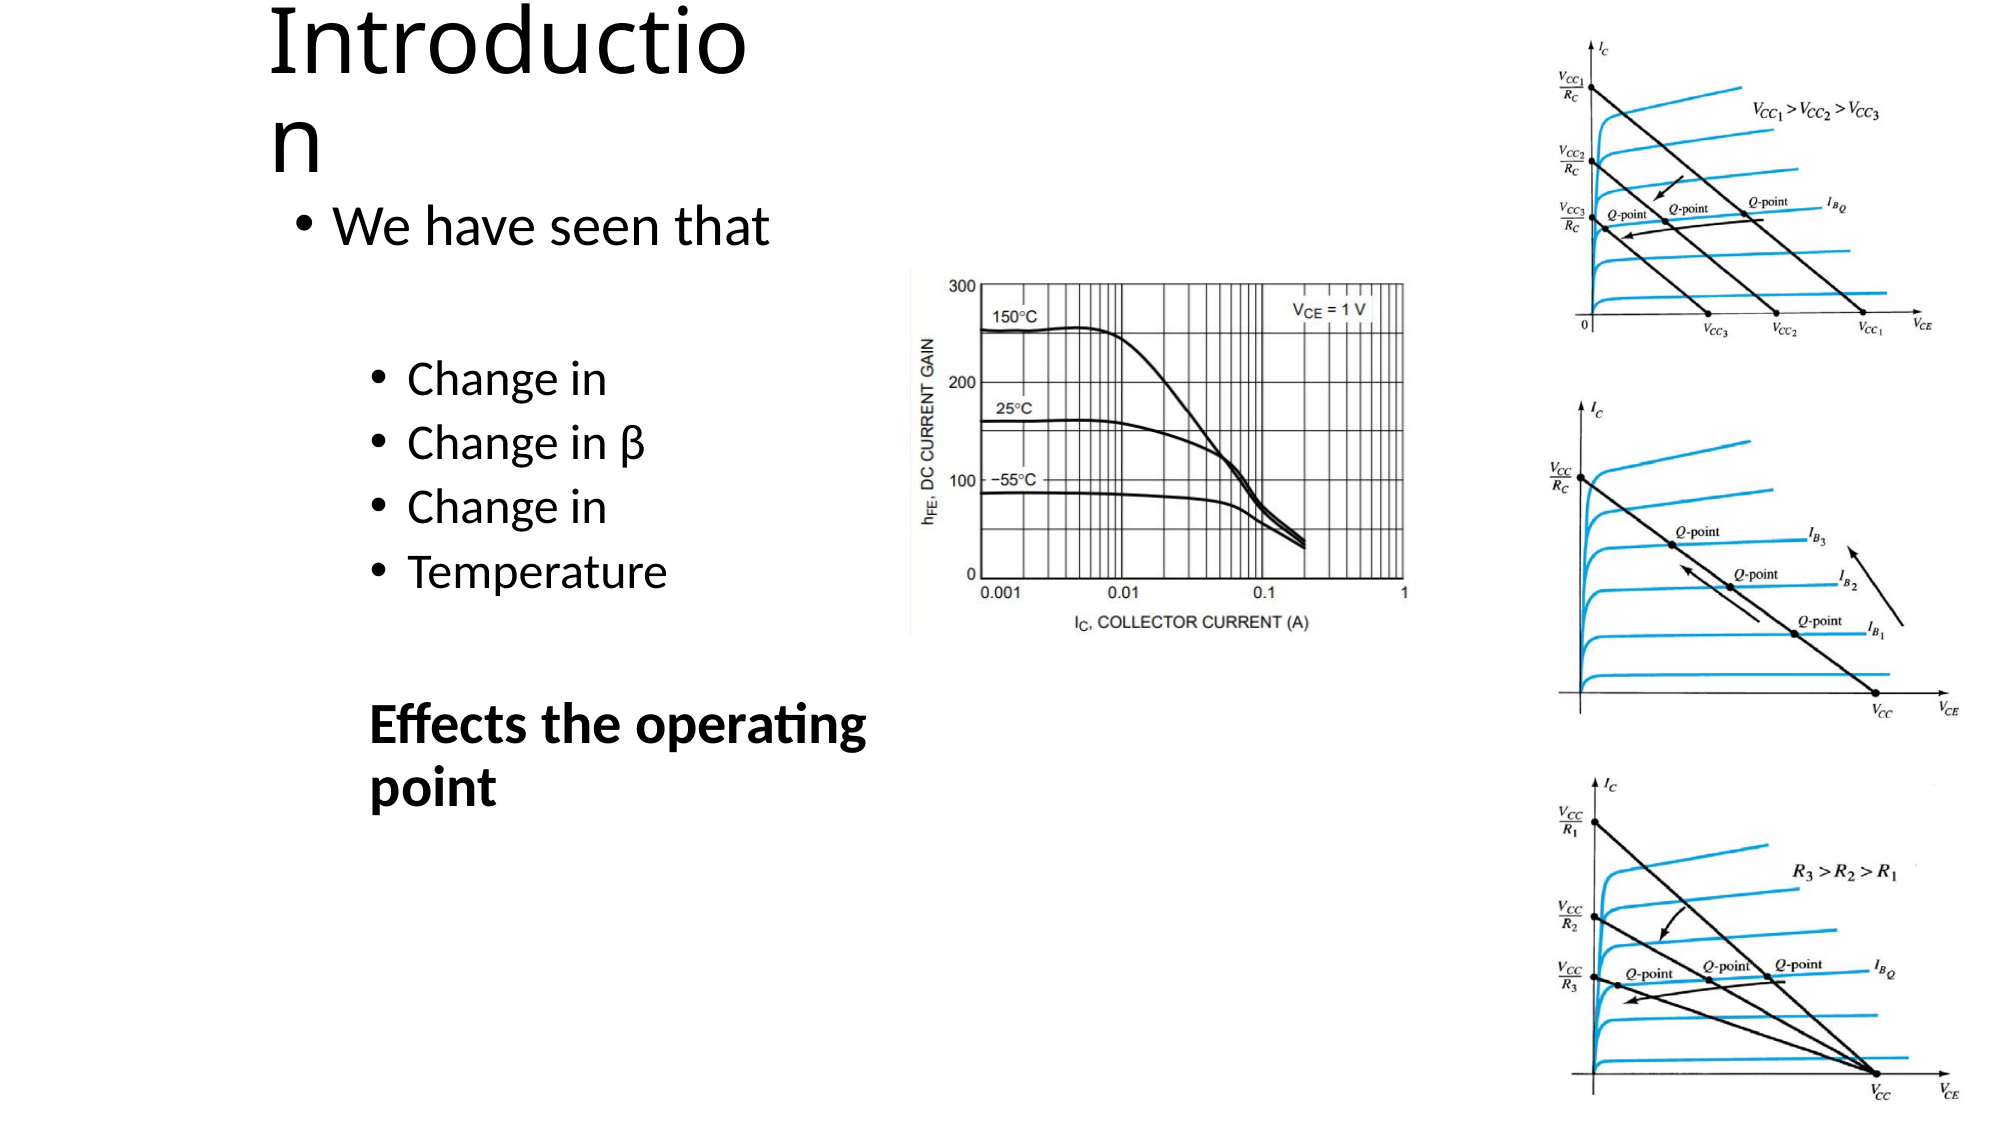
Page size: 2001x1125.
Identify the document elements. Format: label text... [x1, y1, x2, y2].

picture [1548, 774, 1966, 1102]
picture [1548, 390, 1961, 724]
picture [910, 268, 1421, 635]
picture [1550, 34, 1935, 341]
title Introduction [254, 0, 780, 188]
